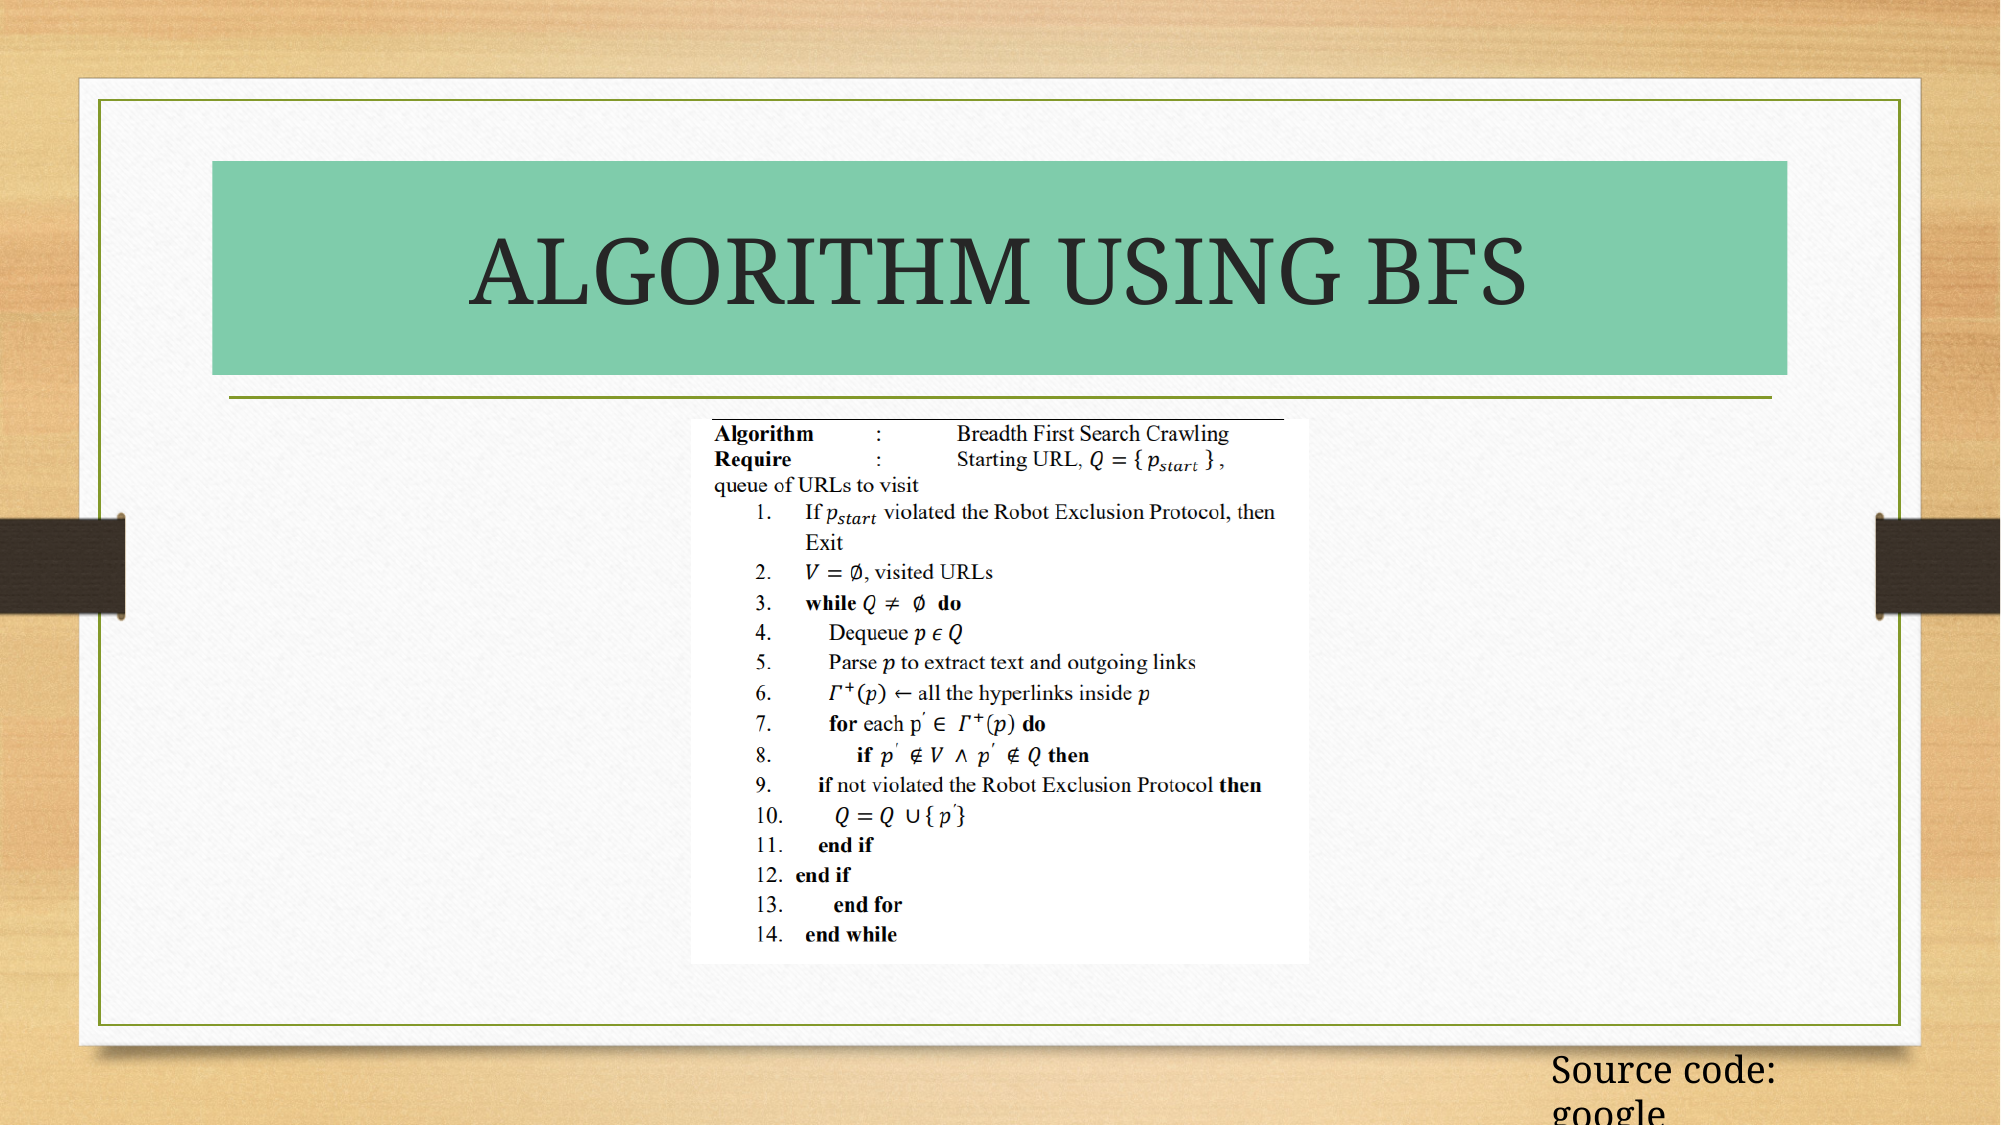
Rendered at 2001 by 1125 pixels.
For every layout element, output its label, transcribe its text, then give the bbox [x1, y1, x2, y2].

title ALGORITHM USING BFS [212, 161, 1788, 375]
text_box Source code: google [1536, 1038, 1915, 1125]
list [691, 419, 1309, 964]
picture [0, 0, 2001, 1125]
